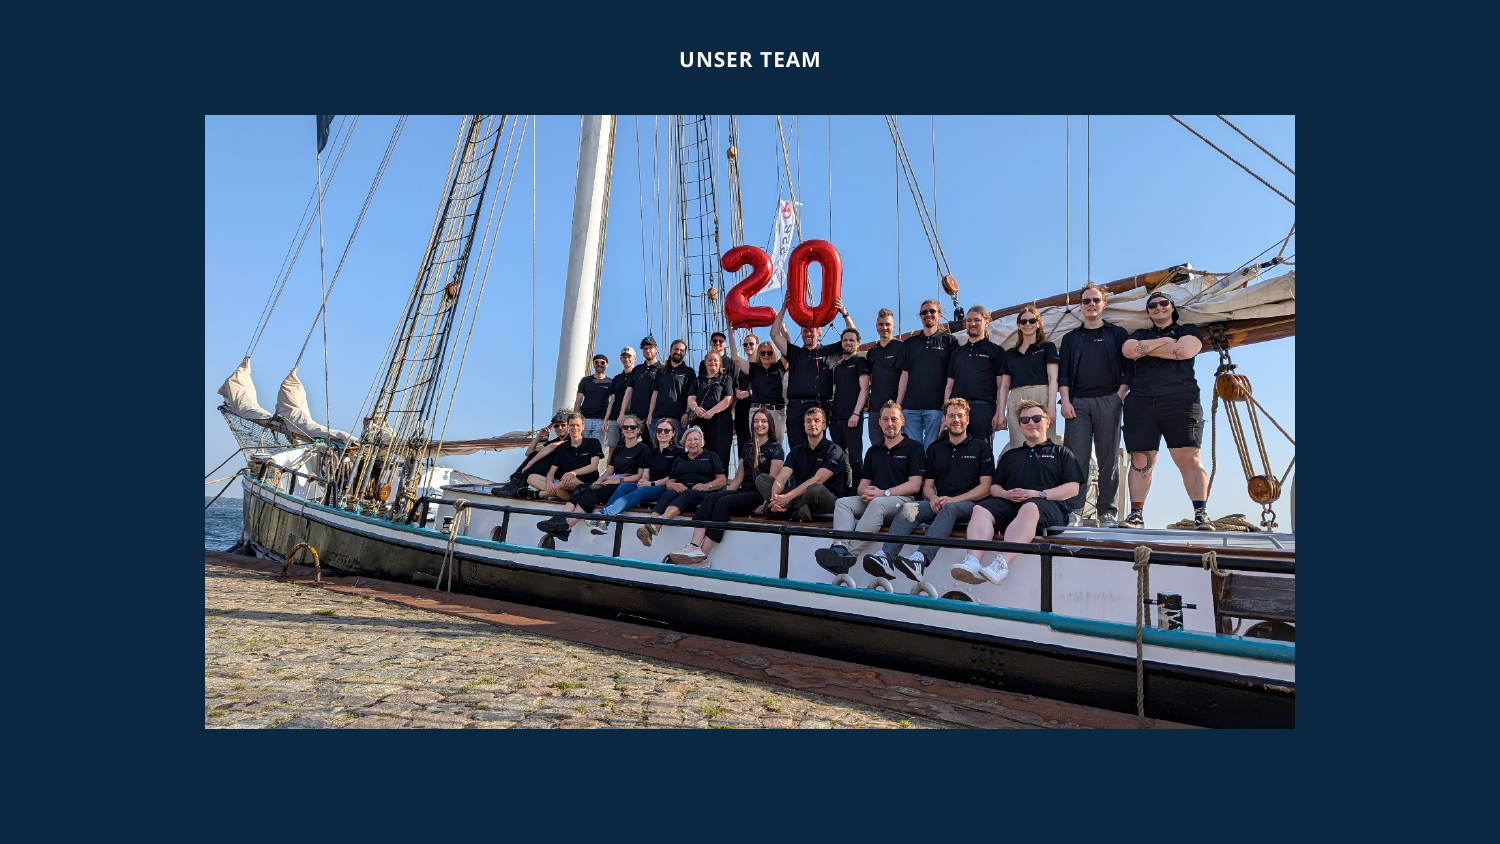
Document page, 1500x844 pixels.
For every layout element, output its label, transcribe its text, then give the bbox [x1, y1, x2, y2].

picture [205, 115, 1295, 729]
text_box UNSER TEAM [0, 42, 1500, 76]
